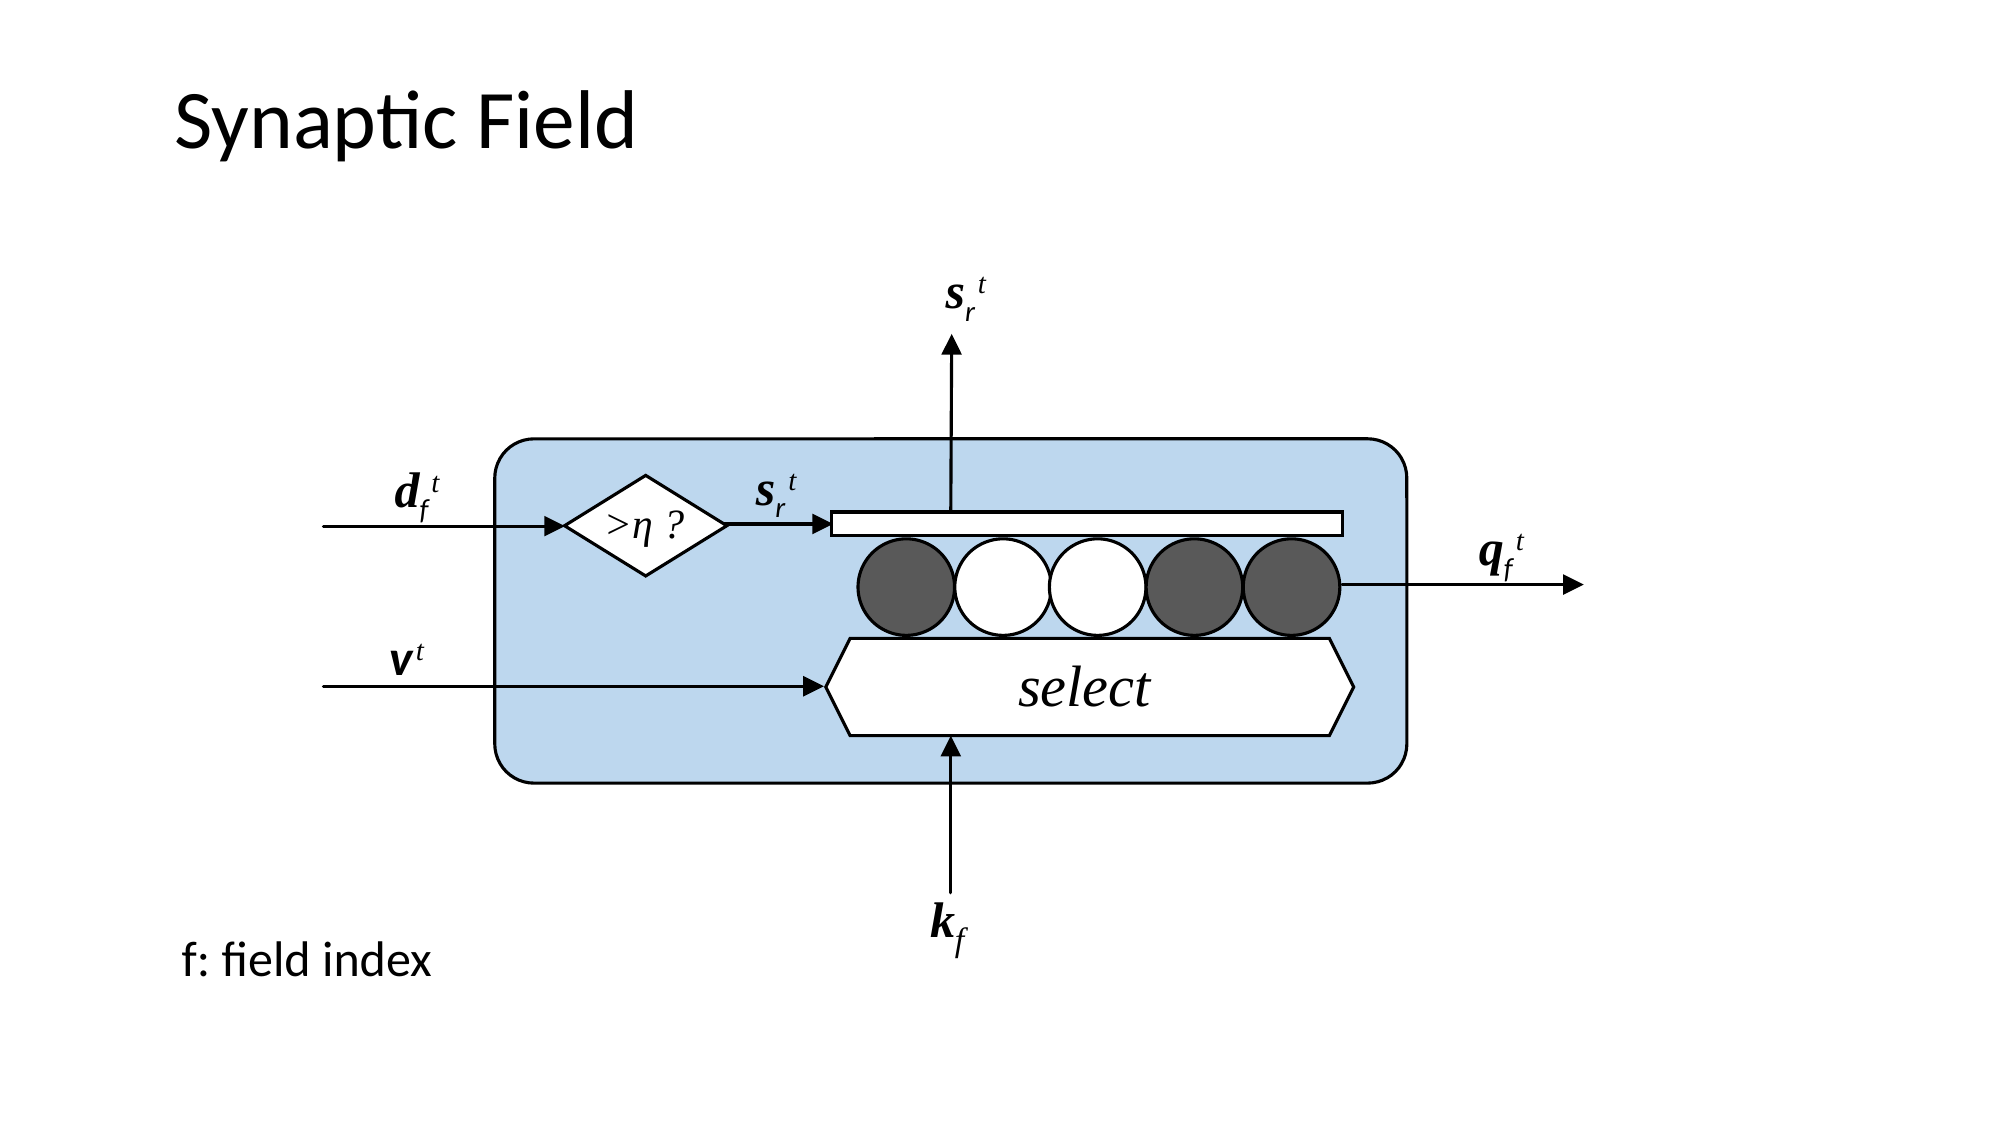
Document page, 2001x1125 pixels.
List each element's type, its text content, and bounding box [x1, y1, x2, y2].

text_box sr t [741, 447, 812, 531]
text_box [1048, 537, 1146, 637]
text_box >η ? [587, 489, 702, 555]
text_box [702, 509, 729, 543]
text_box [1243, 537, 1341, 637]
text_box [493, 437, 1408, 686]
text_box qf t [1464, 508, 1539, 584]
text_box df t [379, 449, 455, 526]
text_box [493, 687, 949, 785]
text_box [563, 510, 587, 541]
text_box df t [379, 527, 455, 533]
text_box v t [374, 617, 439, 685]
text_box [609, 555, 682, 578]
text_box select [1003, 640, 1166, 726]
text_box kf [915, 871, 994, 966]
text_box [856, 537, 955, 637]
text_box f: field index [166, 919, 447, 995]
text_box [831, 511, 1343, 536]
text_box [824, 637, 1355, 737]
text_box sr t [930, 251, 1001, 335]
text_box qf t [1464, 585, 1539, 592]
text_box Synaptic Field [159, 57, 654, 173]
text_box [621, 474, 670, 489]
text_box [952, 586, 1408, 785]
text_box [953, 537, 1050, 637]
text_box v t [374, 688, 439, 693]
text_box [1145, 537, 1244, 637]
